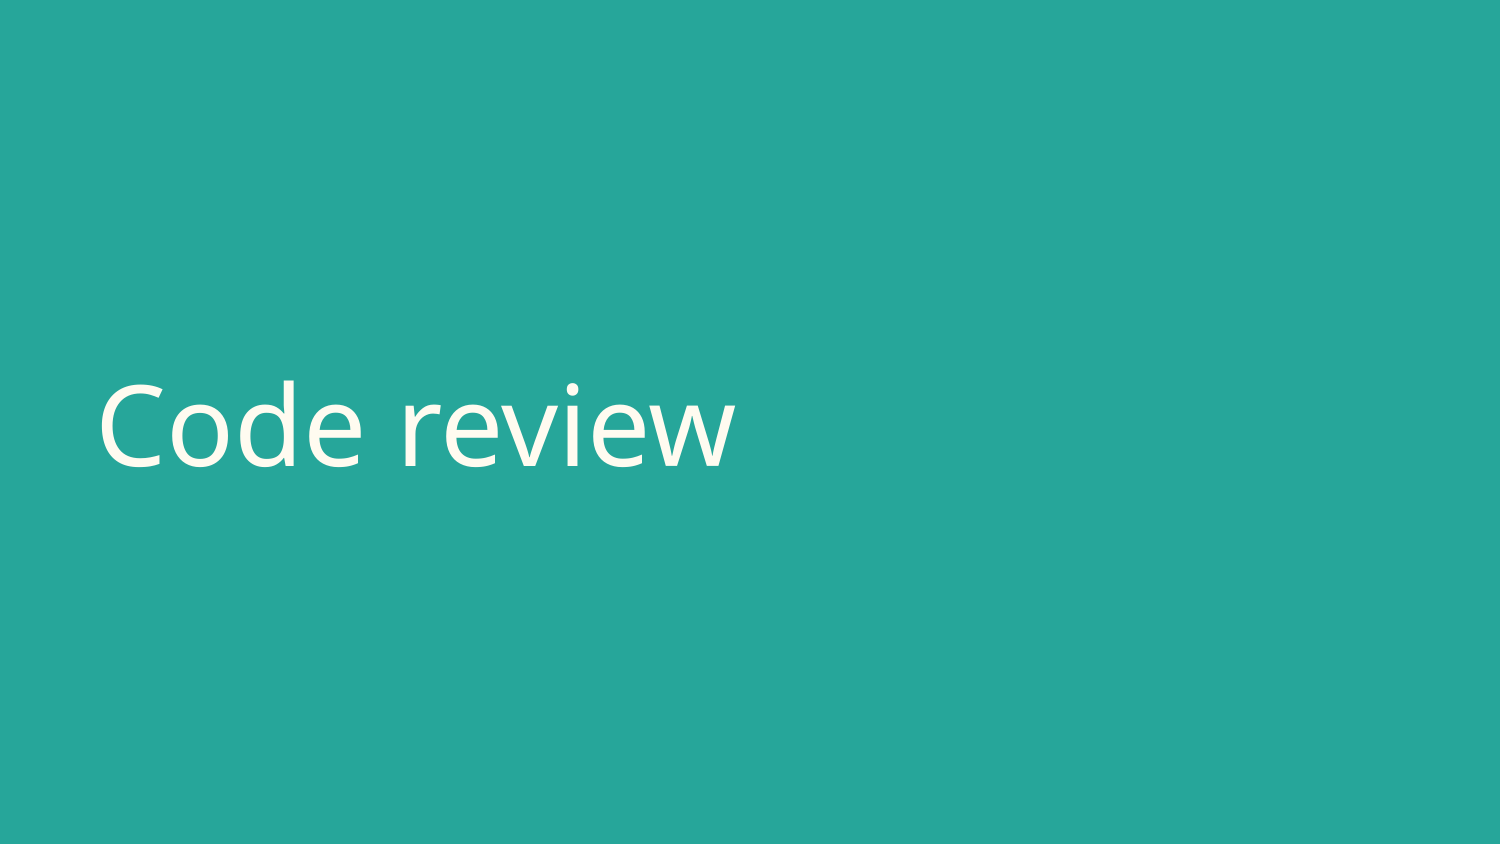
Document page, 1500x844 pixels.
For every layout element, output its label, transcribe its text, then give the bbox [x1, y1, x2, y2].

title Code review [80, 86, 1000, 758]
